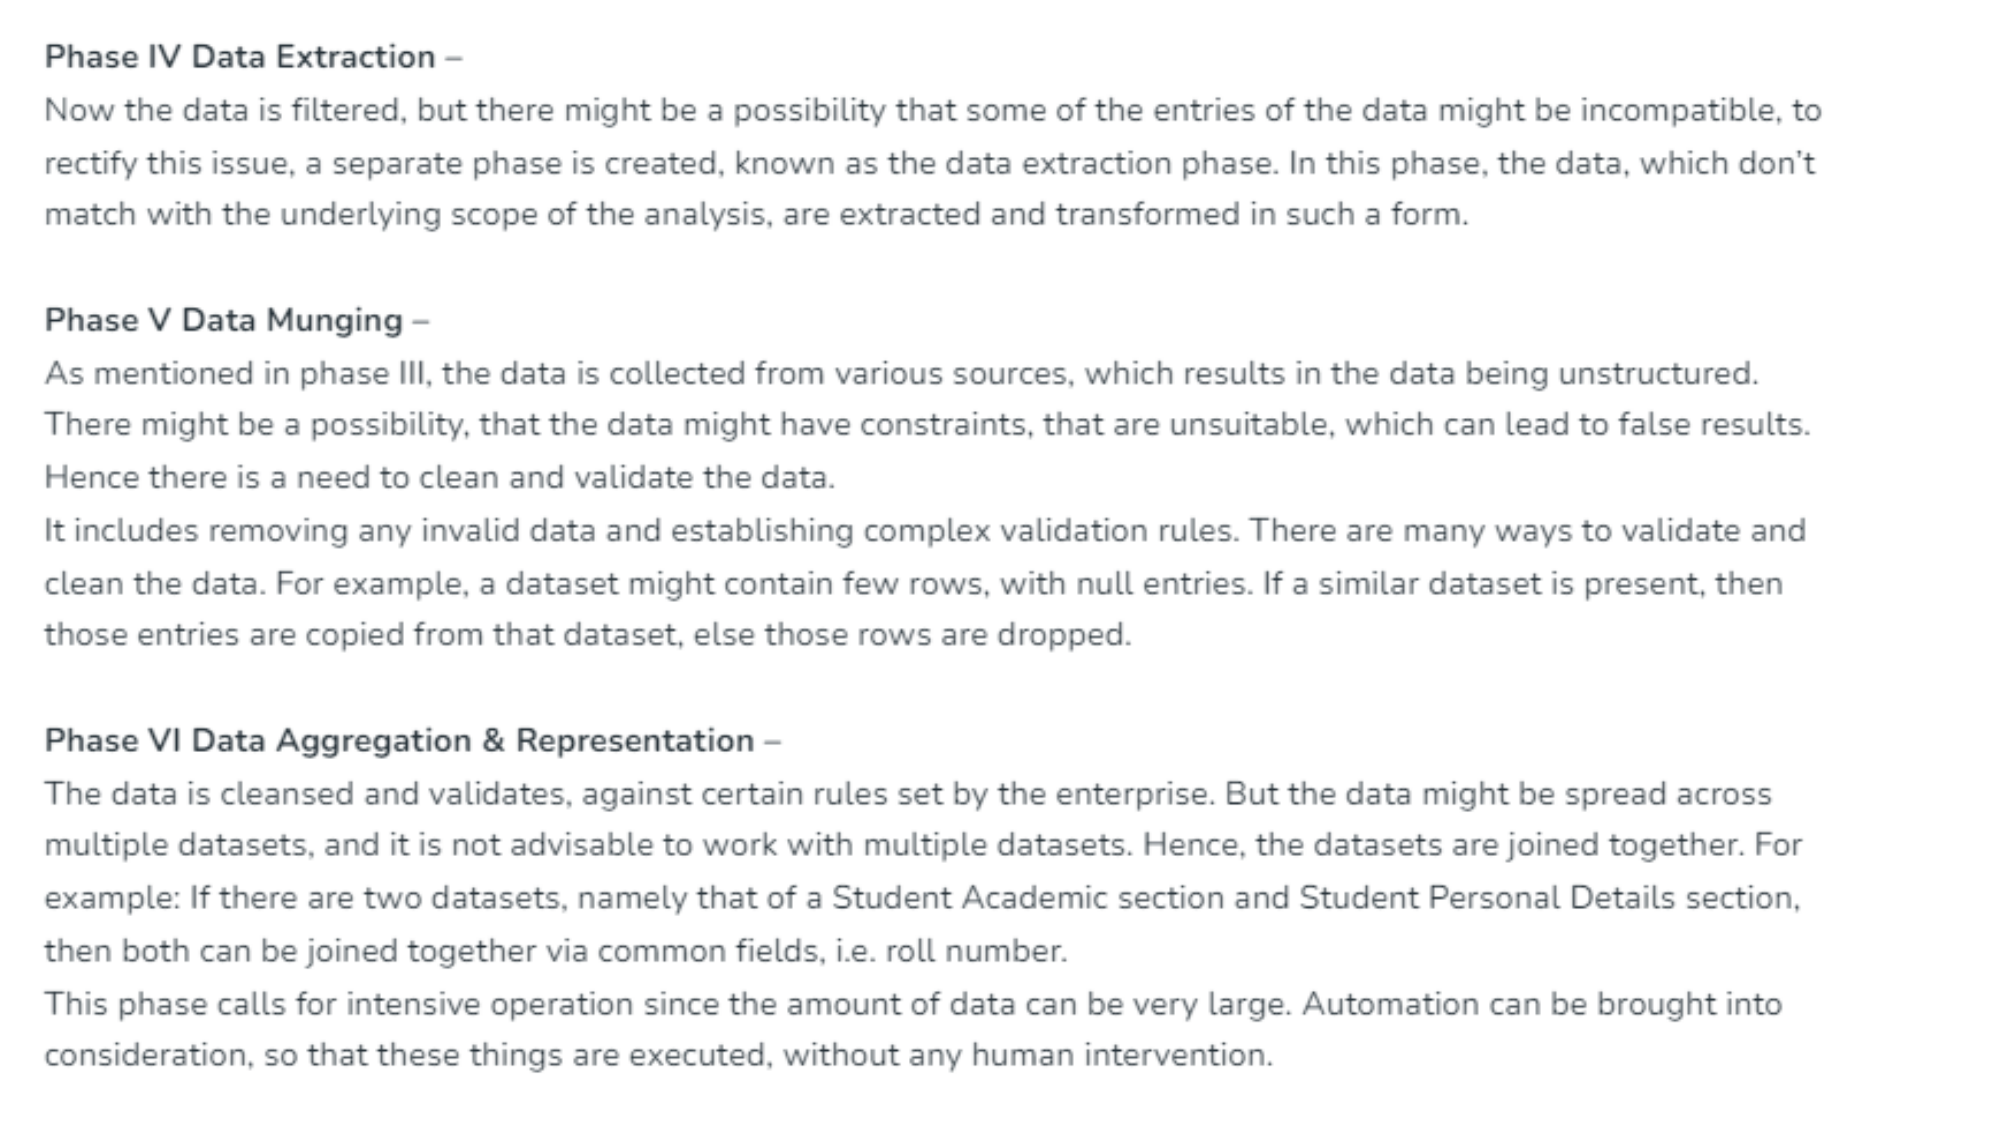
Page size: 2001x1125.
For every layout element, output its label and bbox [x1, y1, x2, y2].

list [38, 22, 1923, 1080]
